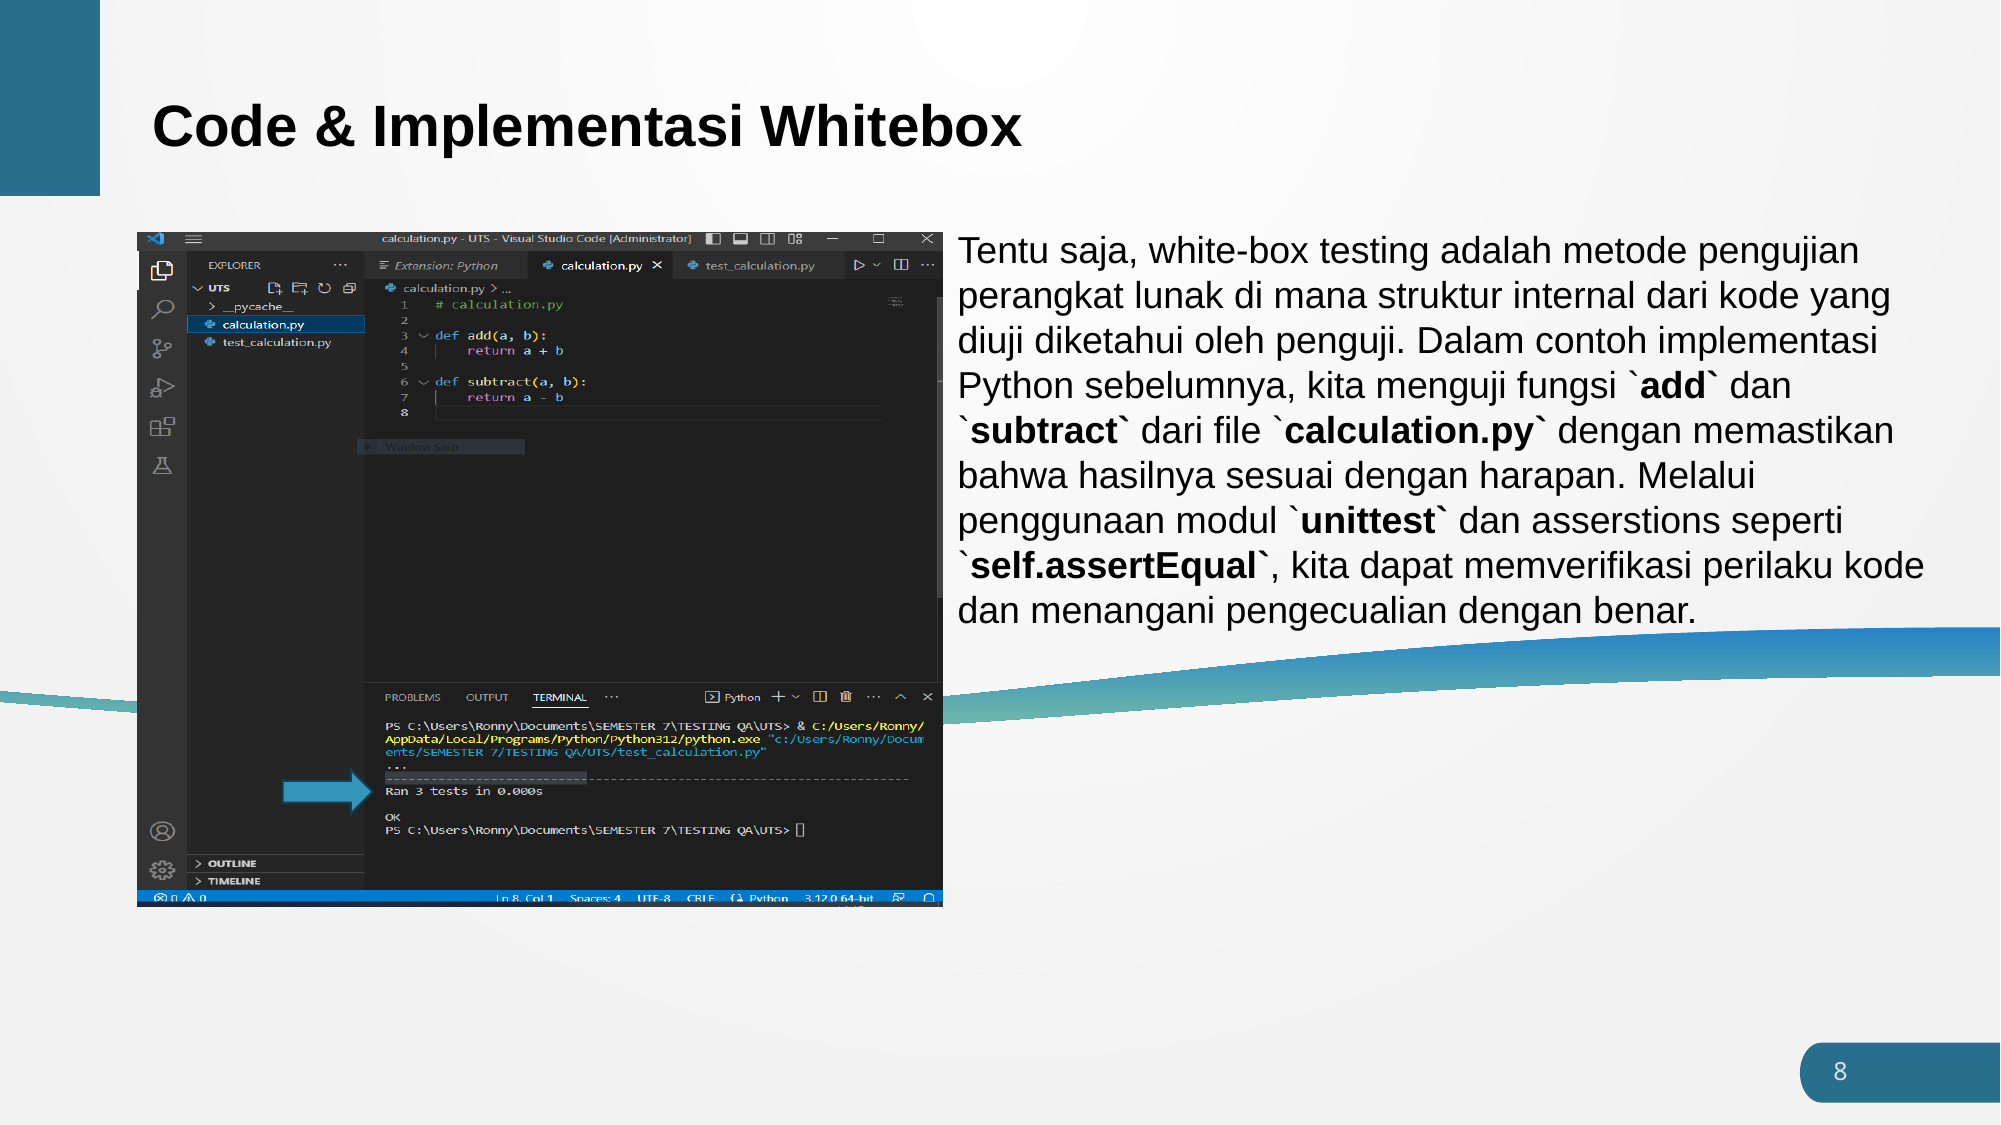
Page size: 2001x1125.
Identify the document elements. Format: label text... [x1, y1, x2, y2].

slide_number 8 [1412, 1042, 1863, 1103]
text_box Tentu saja, white-box testing adalah metode pengujian perangkat lunak di mana struktur internal dari kode yang diuji diketahui oleh penguji. Dalam contoh implementasi Python sebelumnya, kita menguji fungsi `add` dan `subtract` dari file `calculation.py` dengan memastikan bahwa hasilnya sesuai dengan harapan. Melalui penggunaan modul `unittest` dan asserstions seperti `self.assertEqual`, kita dapat memverifikasi perilaku kode dan menangani pengecualian dengan benar. [942, 218, 1943, 683]
picture [137, 232, 943, 907]
title Code & Implementasi Whitebox [137, 59, 1863, 196]
